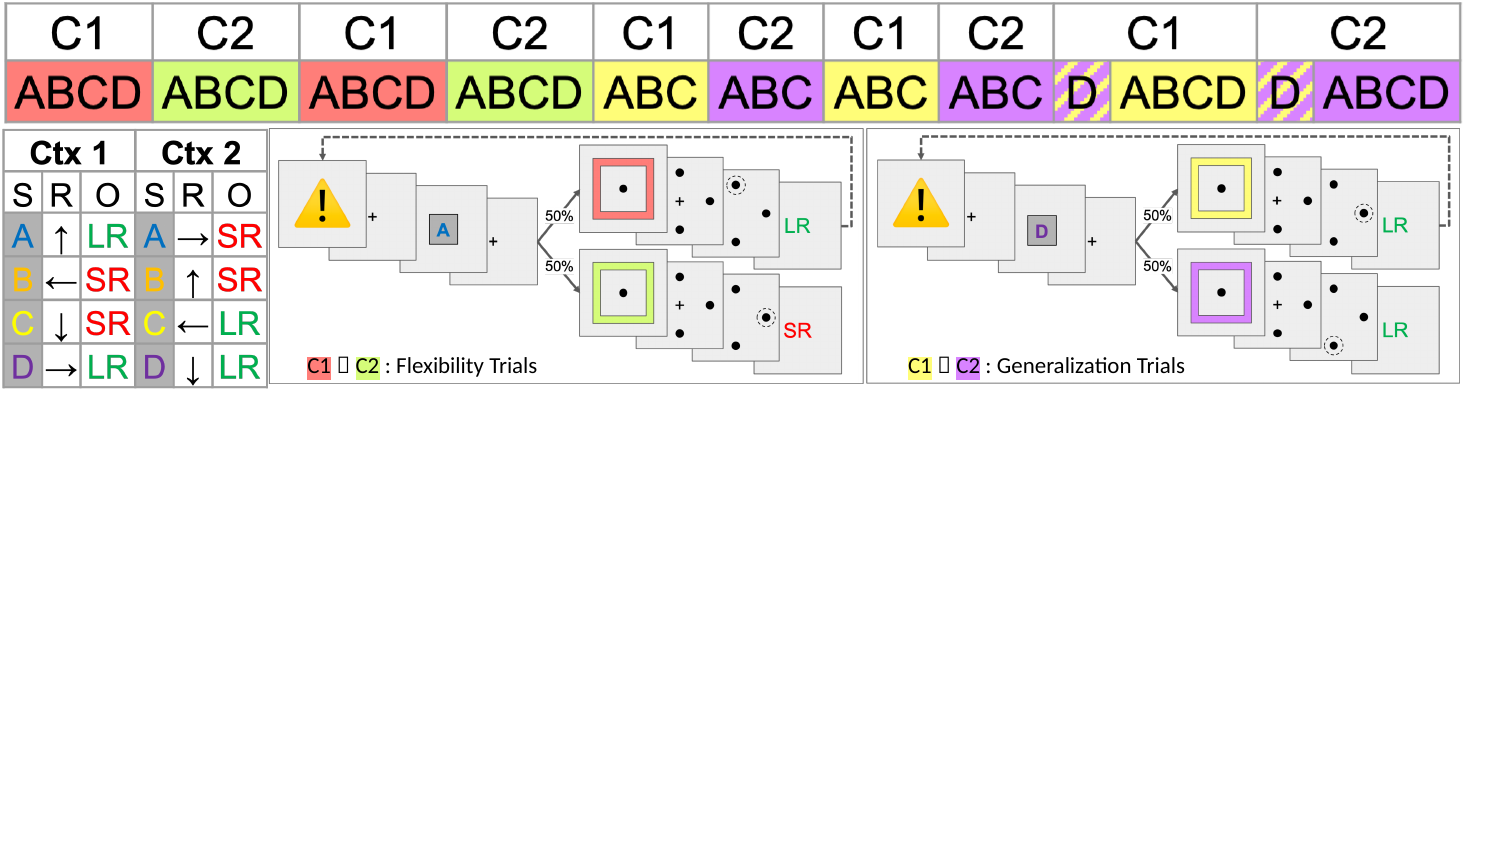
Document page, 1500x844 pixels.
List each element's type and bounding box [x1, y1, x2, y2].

picture [1, 0, 1466, 403]
